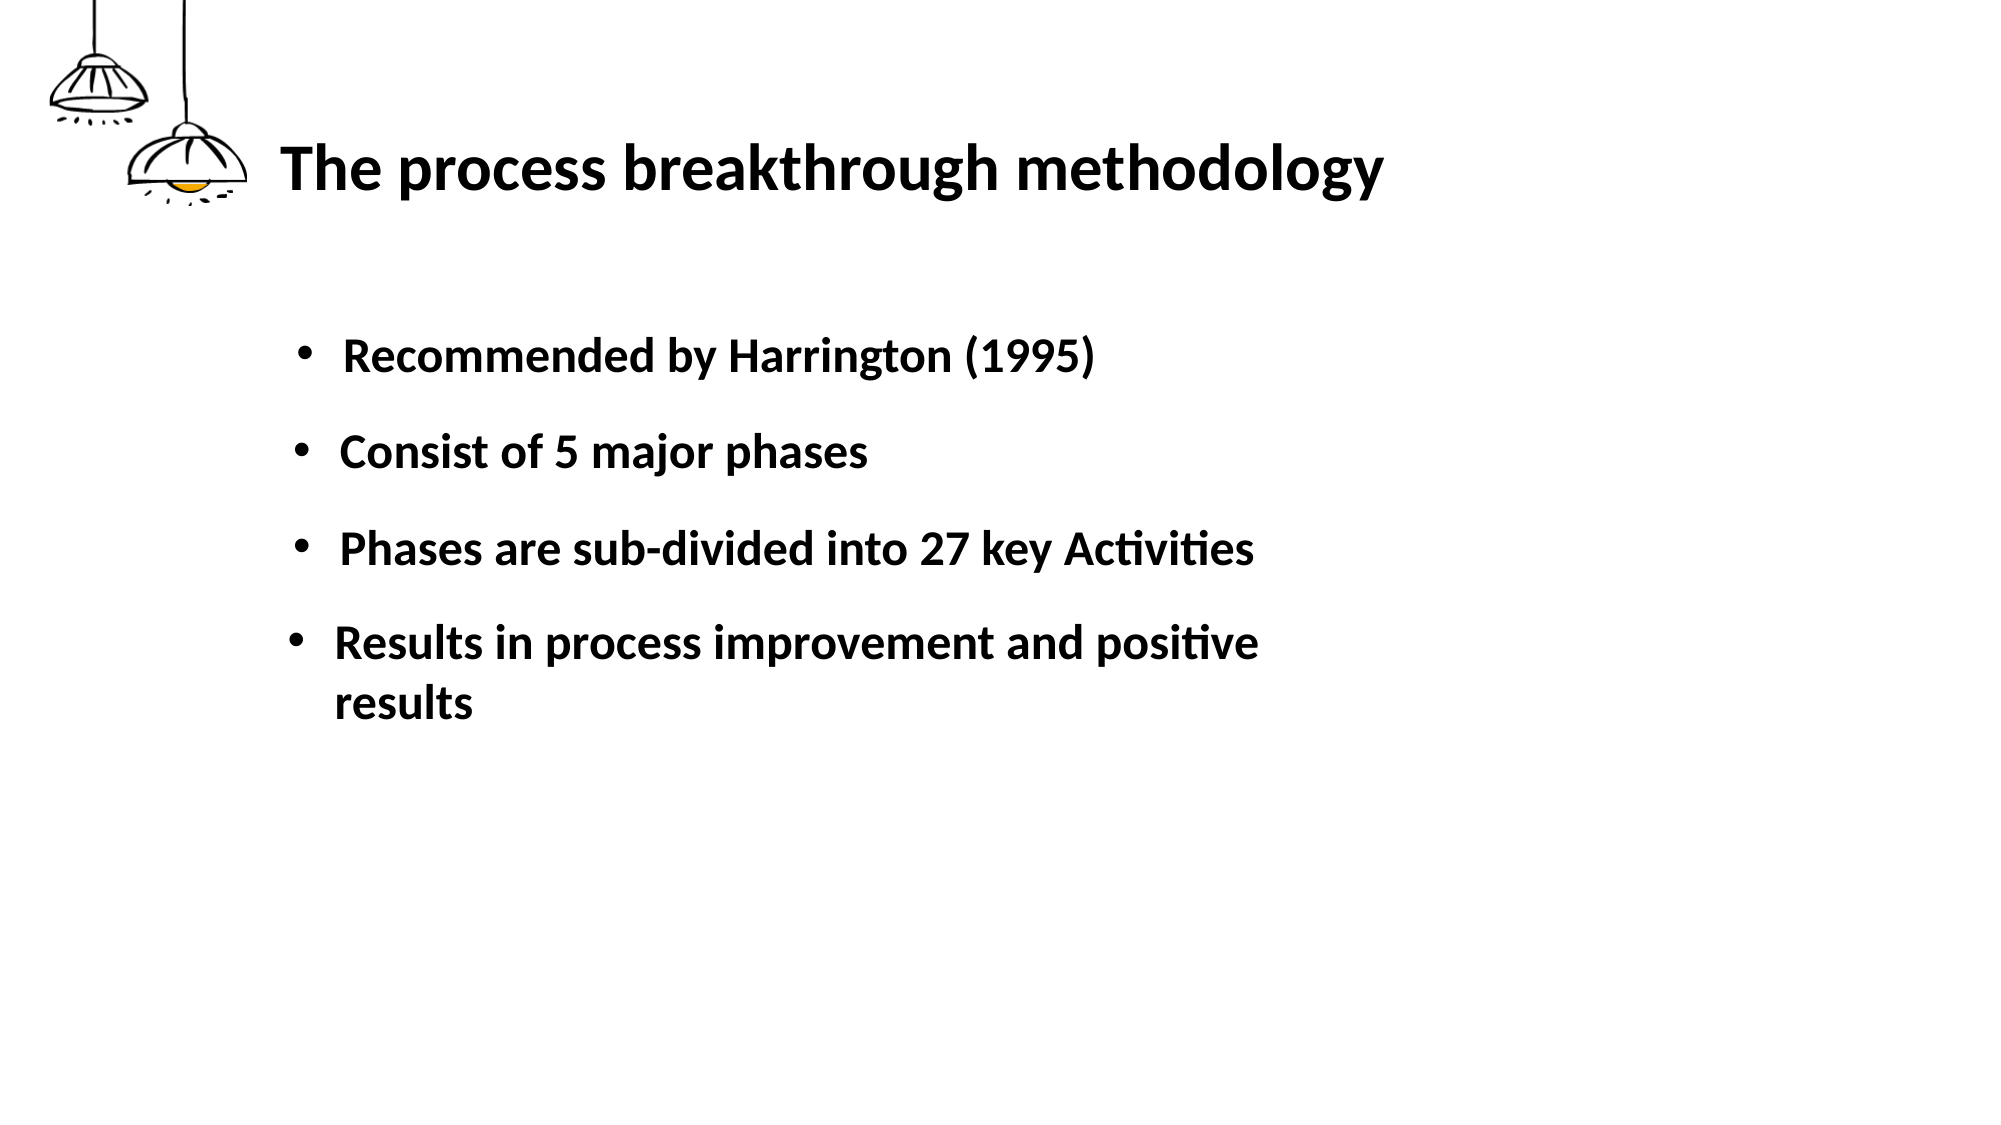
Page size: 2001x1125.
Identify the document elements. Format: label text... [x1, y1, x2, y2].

text_box Recommended by Harrington (1995) [281, 315, 1149, 390]
text_box Phases are sub-divided into 27 key Activities [278, 507, 1315, 583]
text_box Results in process improvement and positive results [272, 601, 1309, 737]
text_box Consist of 5 major phases [278, 411, 1146, 487]
title The process breakthrough methodology [265, 100, 1875, 237]
picture [49, 0, 247, 206]
